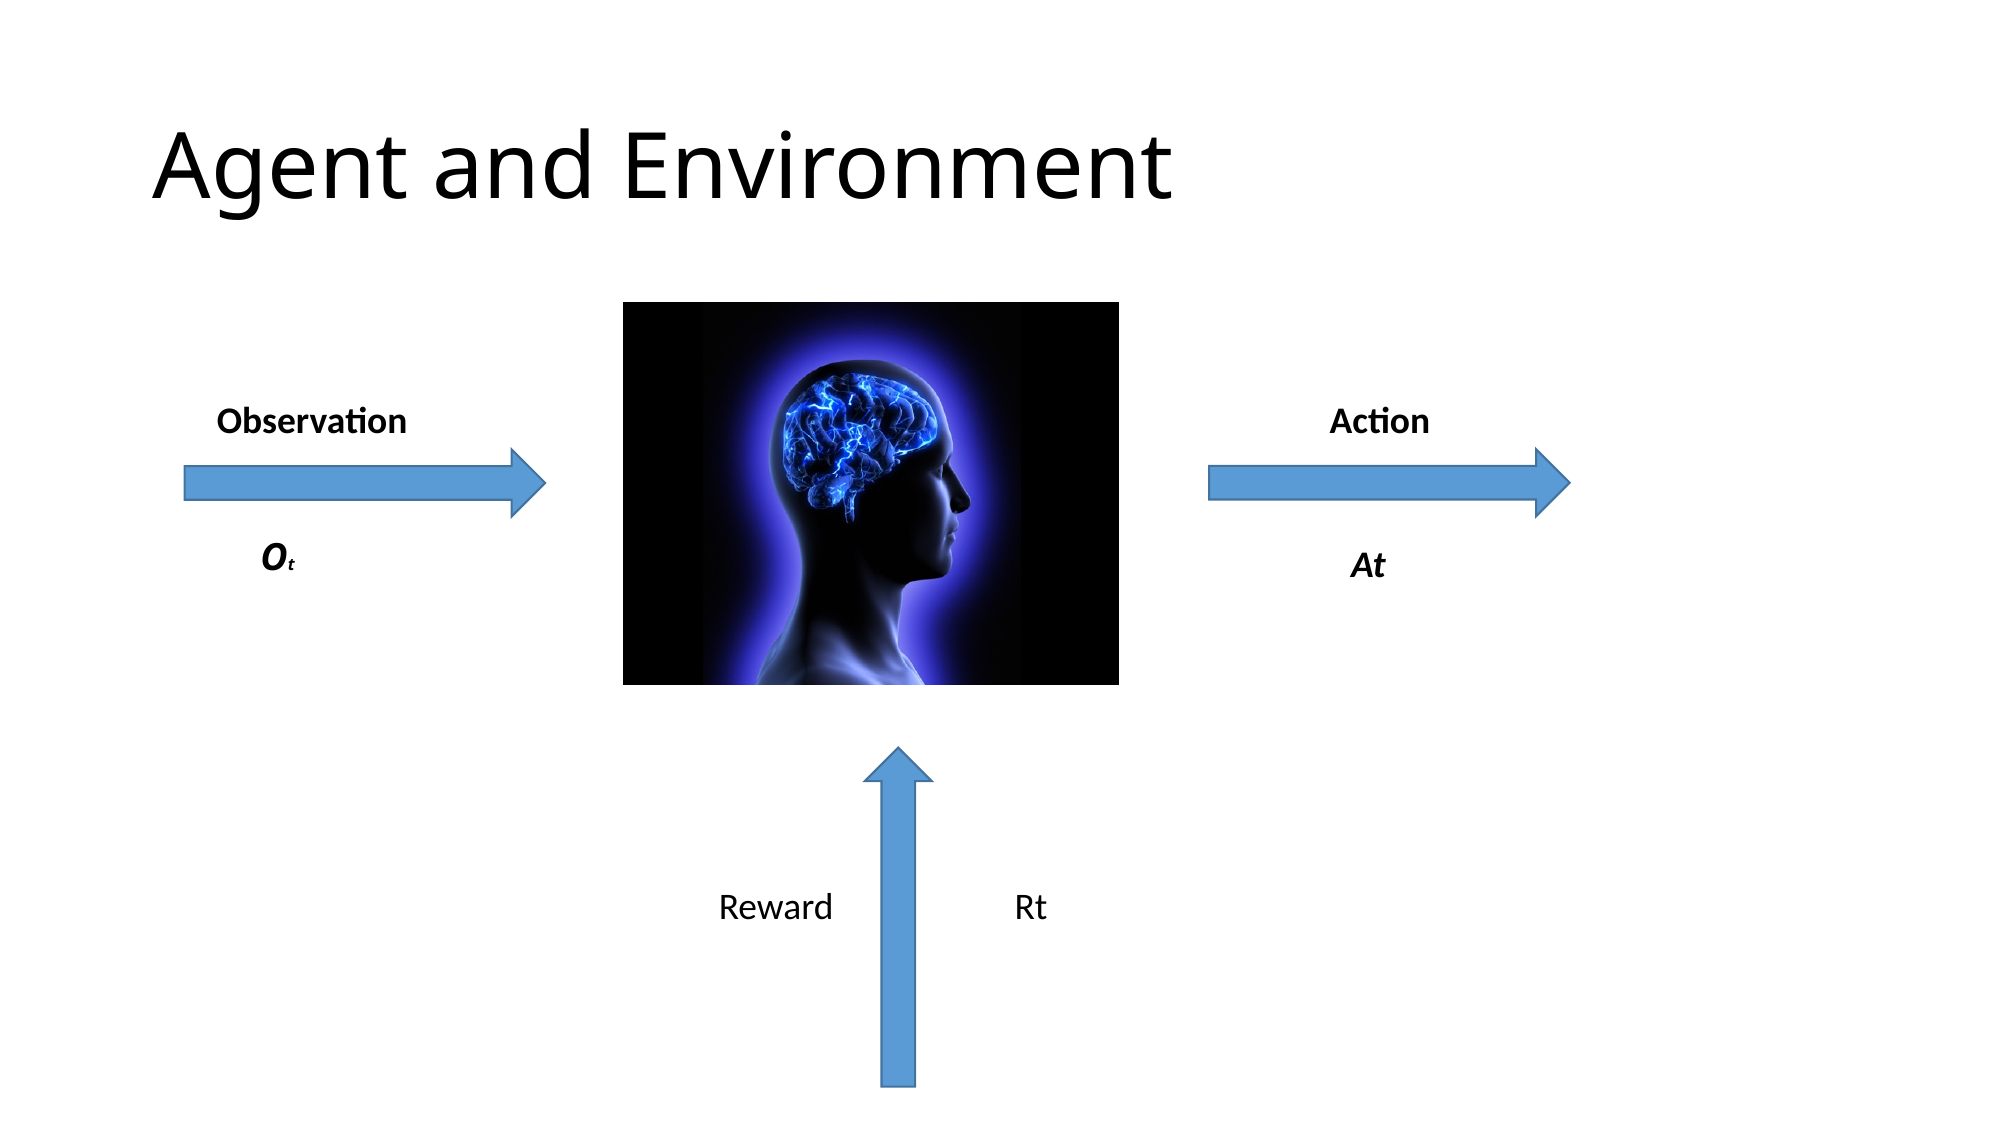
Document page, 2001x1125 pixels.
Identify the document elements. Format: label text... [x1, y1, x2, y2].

title Agent and Environment [137, 59, 1863, 278]
text_box [862, 746, 935, 1088]
text_box Action [1314, 388, 1456, 449]
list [623, 302, 1119, 685]
text_box Observation [202, 388, 528, 449]
text_box At [1336, 532, 1412, 638]
text_box Rt [999, 874, 1072, 935]
text_box [1208, 446, 1572, 519]
text_box Ot [245, 525, 406, 586]
text_box Reward [703, 874, 867, 935]
text_box [183, 449, 547, 519]
